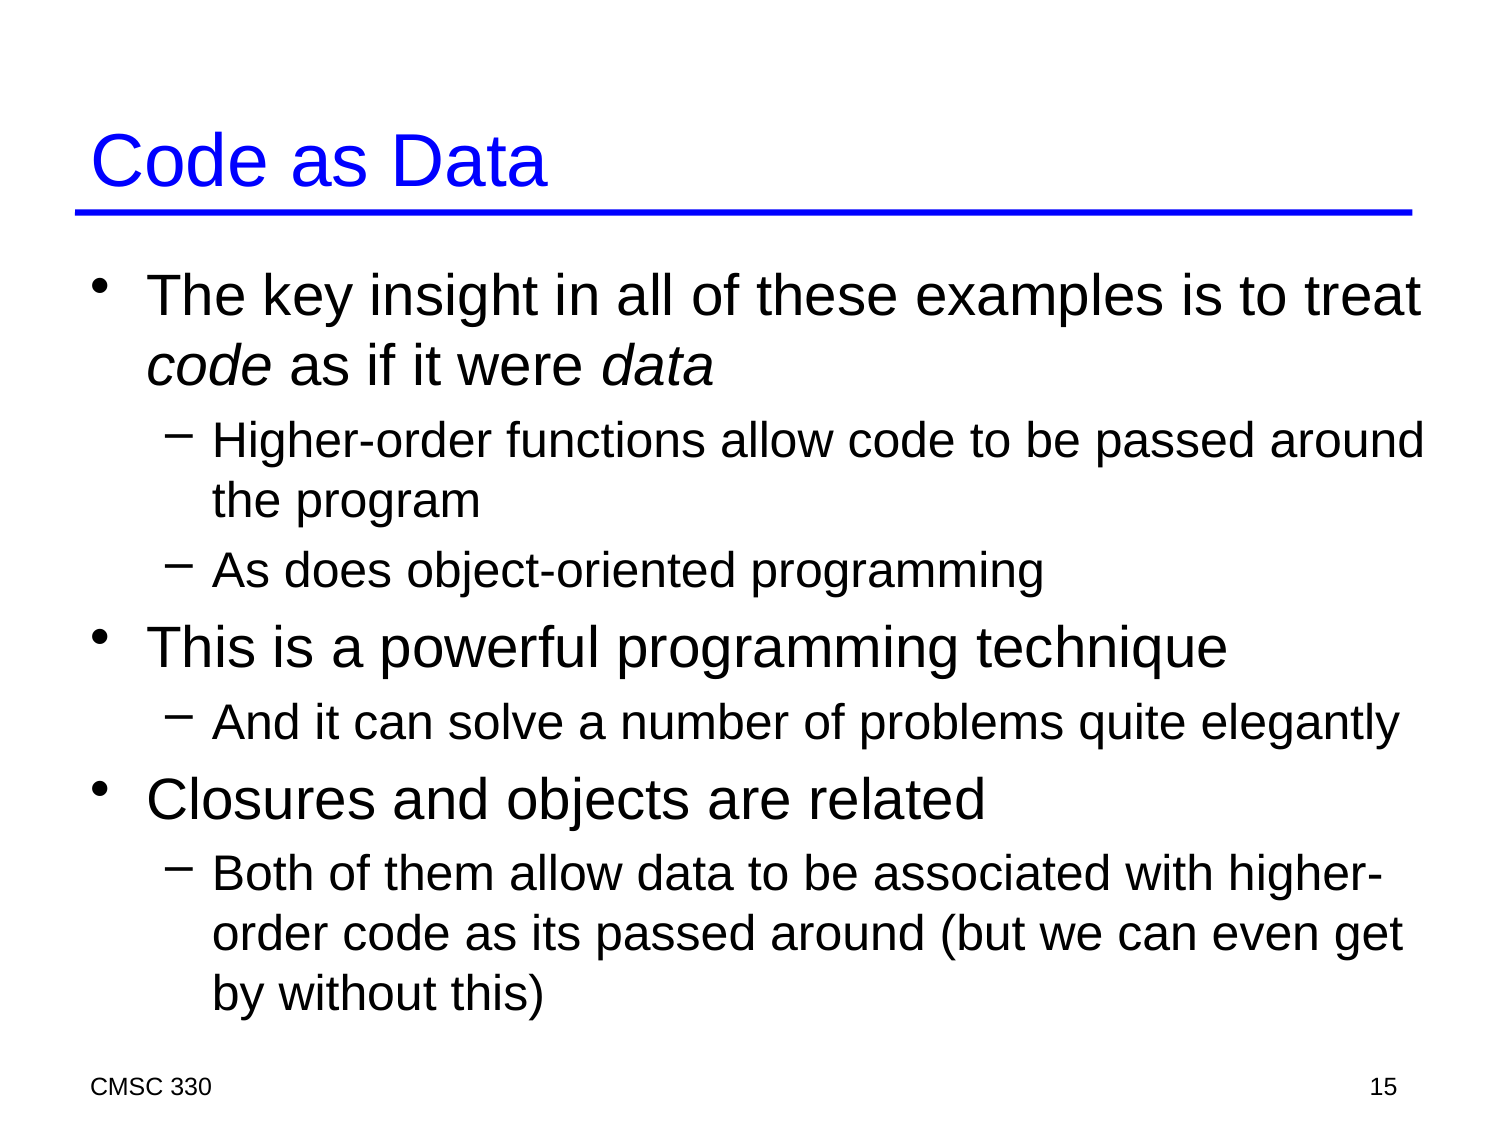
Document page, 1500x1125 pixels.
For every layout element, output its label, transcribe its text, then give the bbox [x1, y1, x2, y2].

list The key insight in all of these examples is to treat code as if it were data Higher-order functions allow code to be passed around the program As does object-oriented programming This is a powerful programming technique And it can solve a number of problems quite elegantly Closures and objects are related Both of them allow data to be associated with higher-order code as its passed around (but we can even get by without this) [74, 249, 1451, 1051]
title Code as Data [74, 99, 1413, 213]
footer CMSC 330 [74, 1062, 988, 1101]
slide_number 15 [1099, 1062, 1413, 1101]
